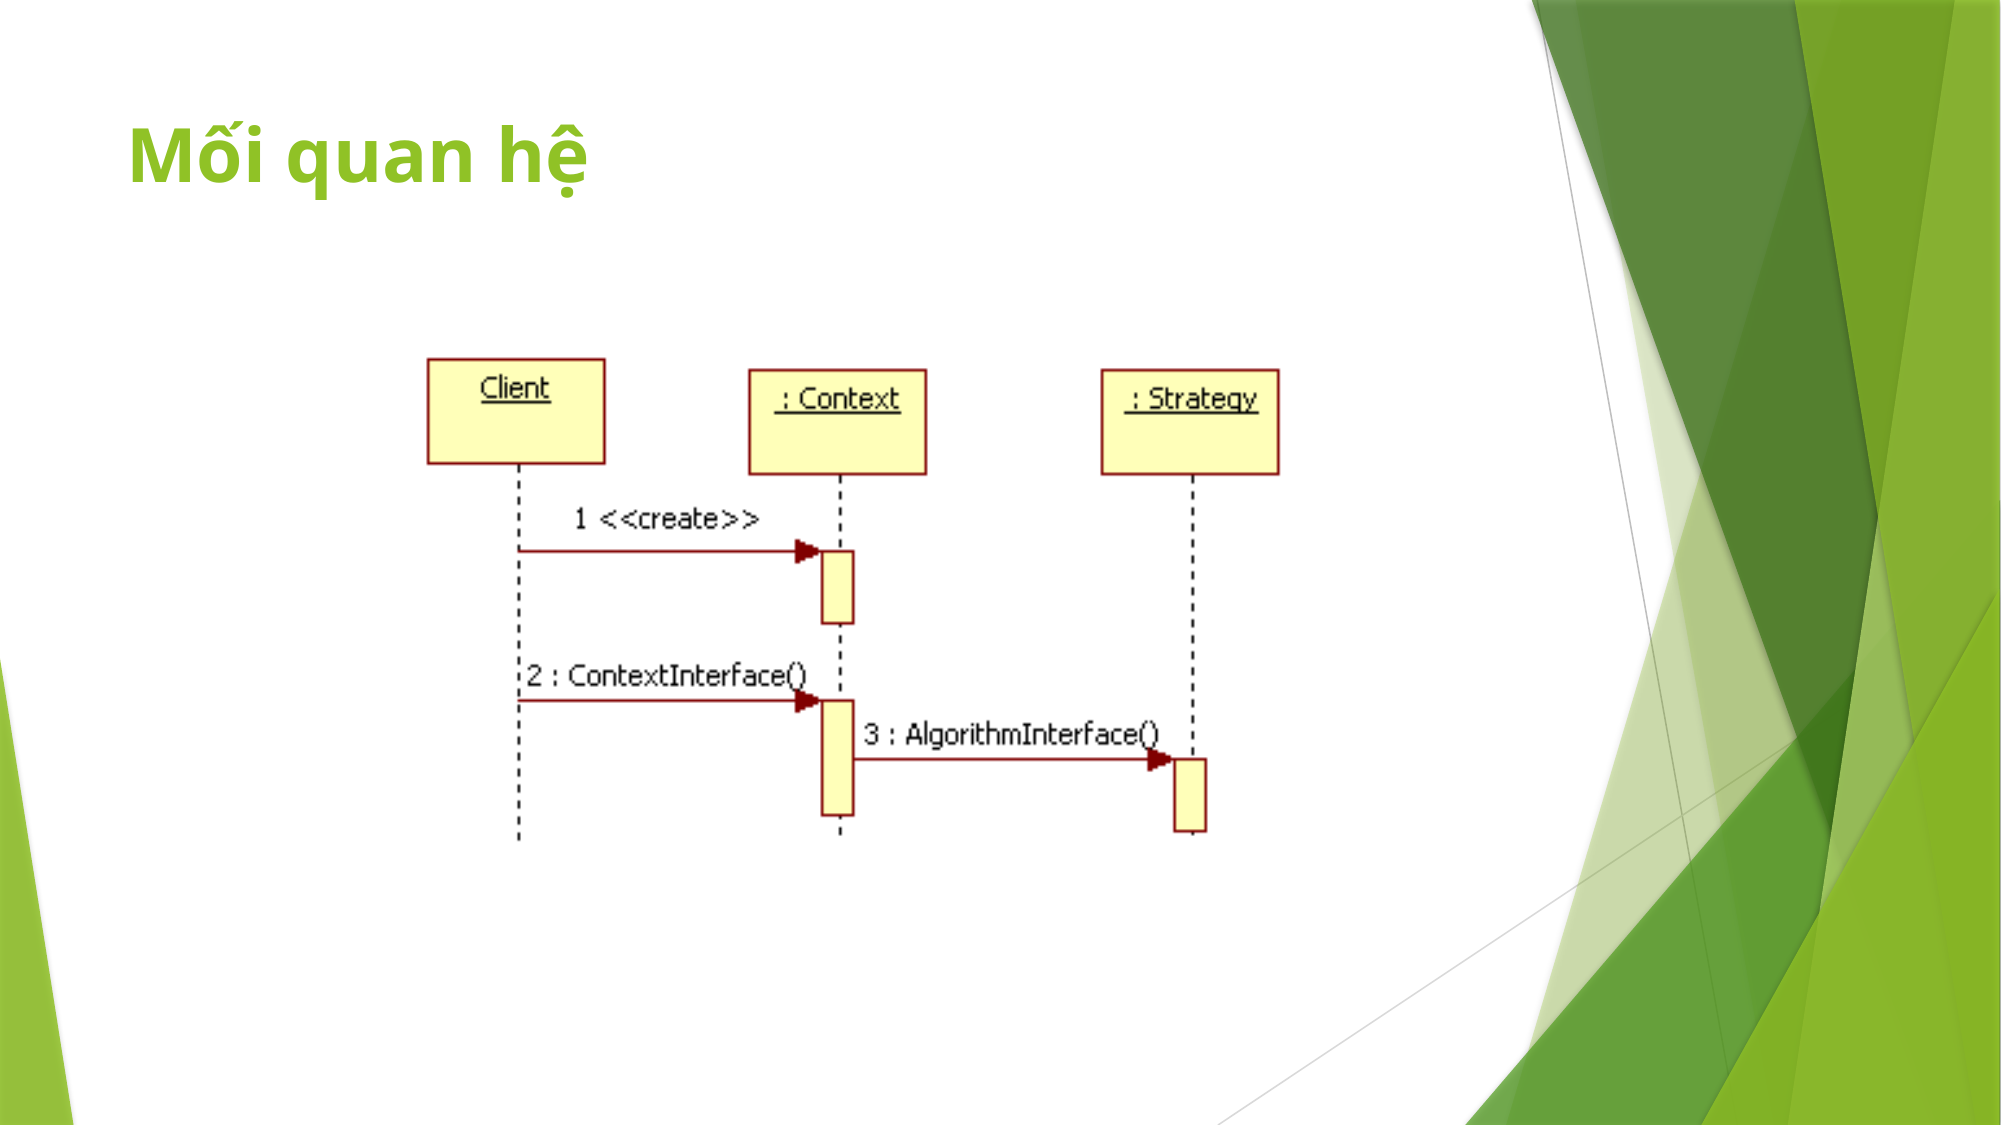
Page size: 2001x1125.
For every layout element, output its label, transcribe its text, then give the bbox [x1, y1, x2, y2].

title Mối quan hệ [111, 99, 1522, 317]
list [393, 343, 1353, 869]
